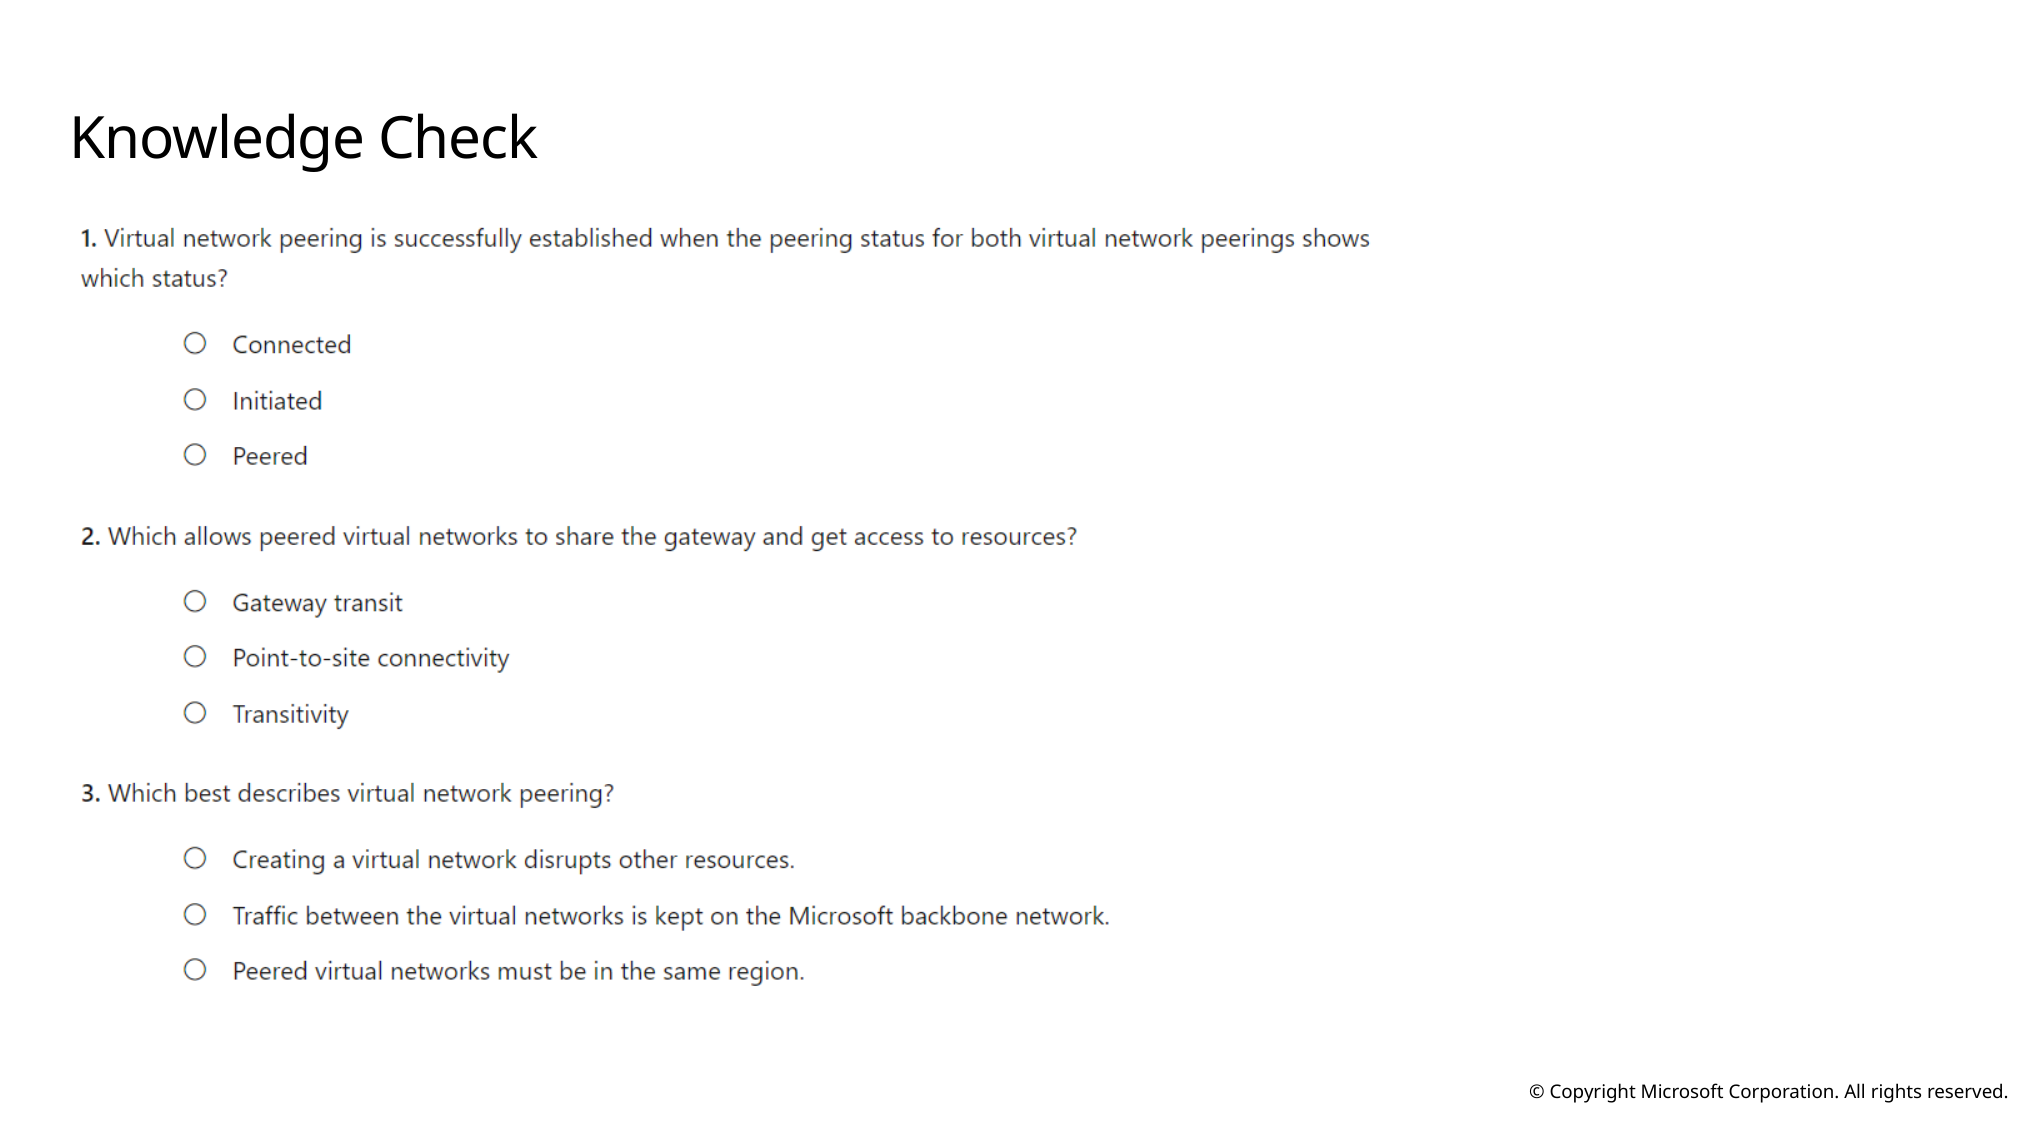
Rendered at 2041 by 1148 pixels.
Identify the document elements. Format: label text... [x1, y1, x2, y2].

picture [69, 223, 1380, 1001]
title Knowledge Check [70, 103, 1969, 172]
